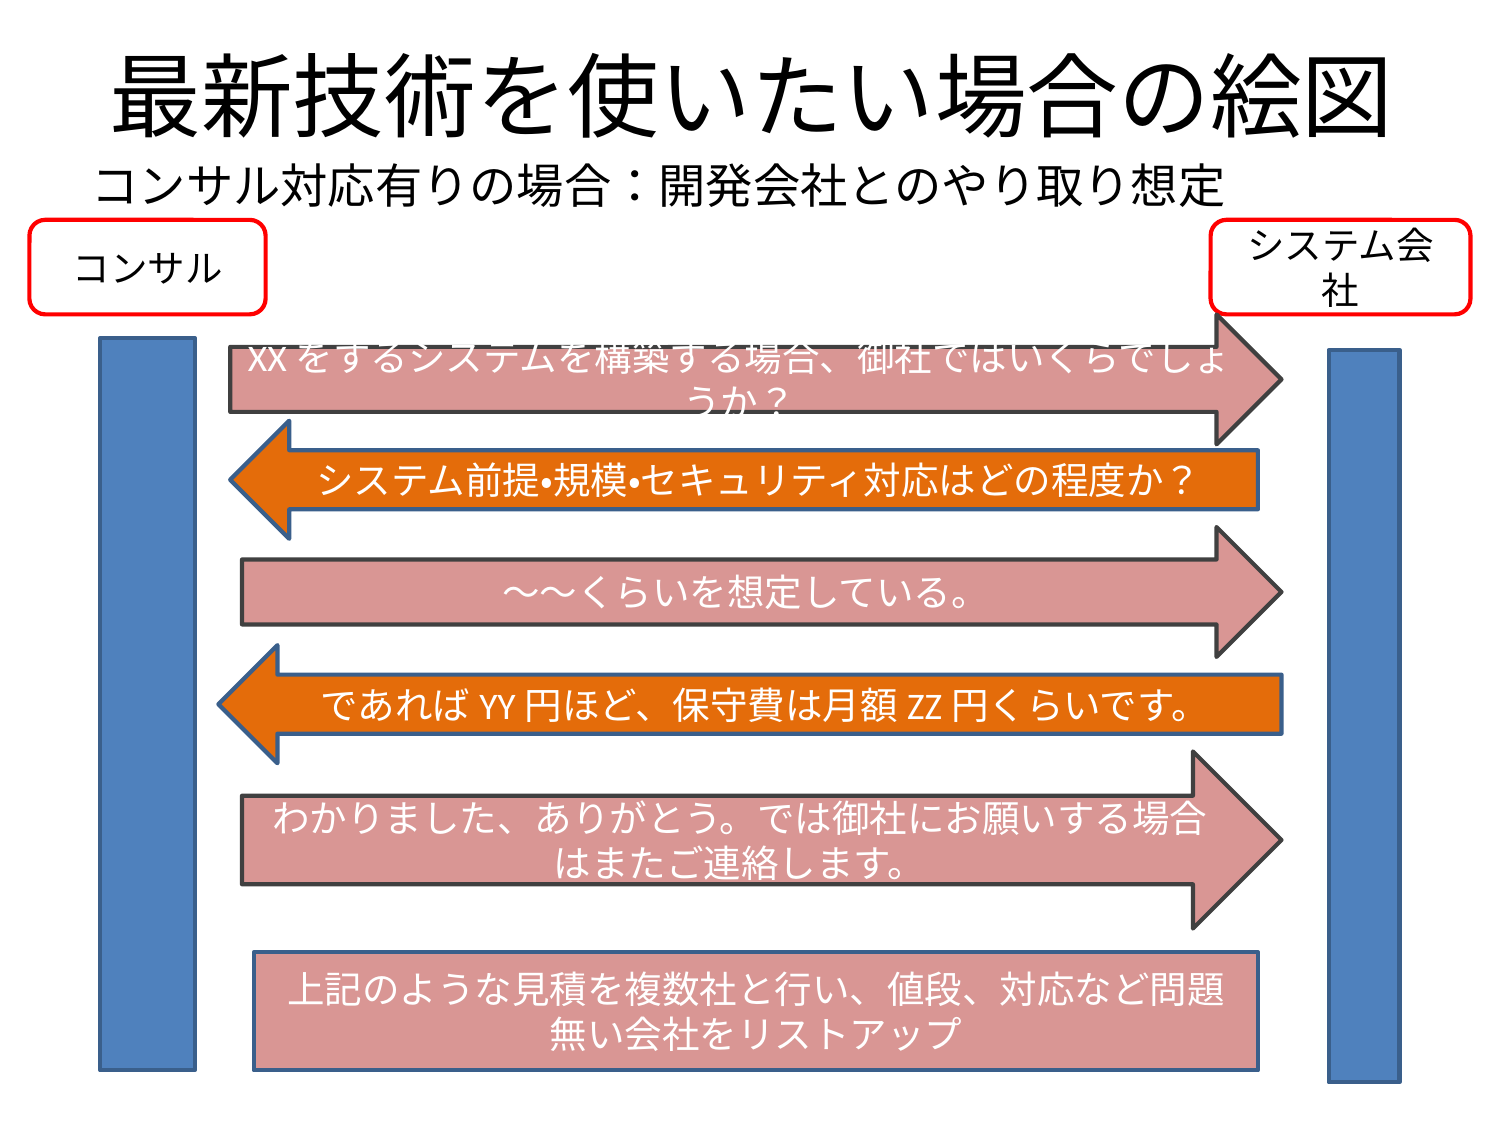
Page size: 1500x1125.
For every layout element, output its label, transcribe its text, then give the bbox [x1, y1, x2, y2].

text_box システム前提・規模・セキュリティ対応はどの程度か？ [228, 418, 1260, 541]
text_box わかりました、ありがとう。では御社にお願いする場合はまたご連絡します。 [239, 749, 1284, 931]
text_box システム会社 [1208, 217, 1473, 317]
text_box 上記のような見積を複数社と行い、値段、対応など問題無い会社をリストアップ [252, 950, 1260, 1072]
text_box コンサル [27, 217, 268, 317]
text_box [98, 336, 197, 1072]
title 最新技術を使いたい場合の絵図 [76, 0, 1427, 188]
text_box [1327, 348, 1402, 1084]
text_box であればYY円ほど、保守費は月額ZZ円くらいです。 [216, 643, 1284, 766]
list コンサル対応有りの場合：開発会社とのやり取り想定 [76, 188, 1306, 256]
text_box ～～くらいを想定している。 [239, 525, 1284, 659]
text_box XXをするシステムを構築する場合、御社ではいくらでしょうか？ [228, 312, 1284, 447]
